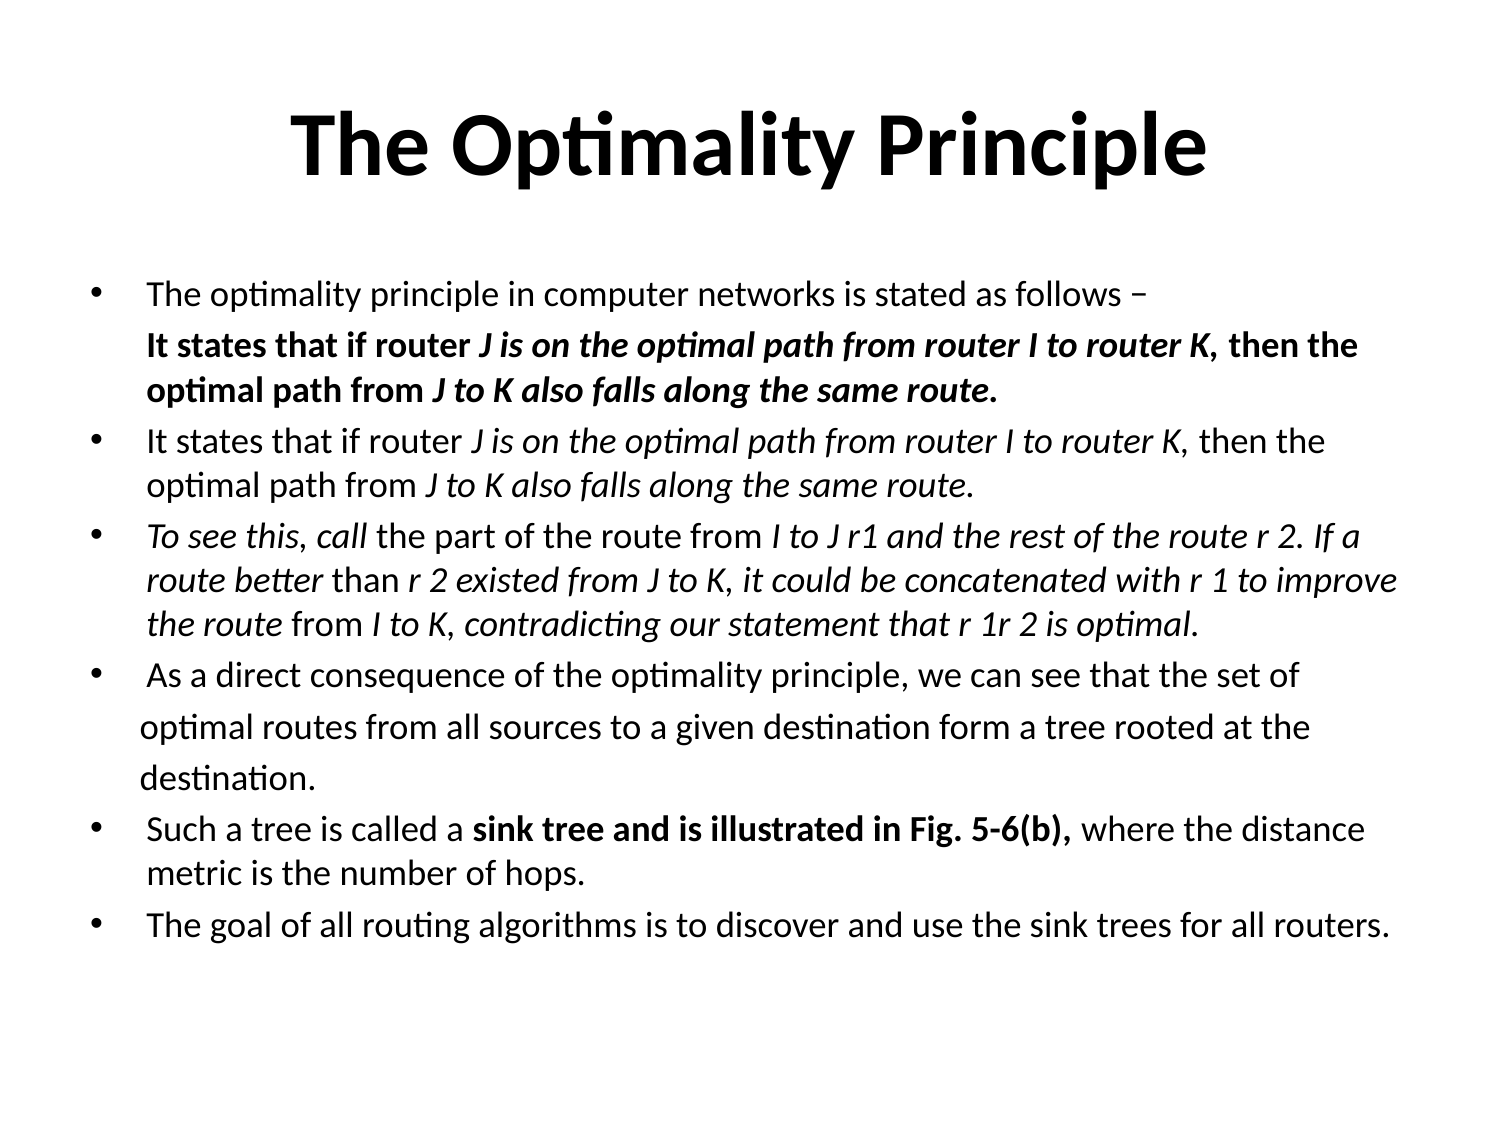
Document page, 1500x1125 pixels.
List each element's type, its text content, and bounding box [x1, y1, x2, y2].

title The Optimality Principle [75, 45, 1425, 233]
list The optimality principle in computer networks is stated as follows − It states that if router J is on the optimal path from router I to router K, then the optimal path from J to K also falls along the same route. It states that if router J is on the optimal path from router I to router K, then the optimal path from J to K also falls along the same route. To see this, call the part of the route from I to J r1 and the rest of the route r 2. If a route better than r 2 existed from J to K, it could be concatenated with r 1 to improve the route from I to K, contradicting our statement that r 1r 2 is optimal. As a direct consequence of the optimality principle, we can see that the set of optimal routes from all sources to a given destination form a tree rooted at the destination. Such a tree is called a sink tree and is illustrated in Fig. 5-6(b), where the distance metric is the number of hops. The goal of all routing algorithms is to discover and use the sink trees for all routers. [75, 262, 1425, 1005]
